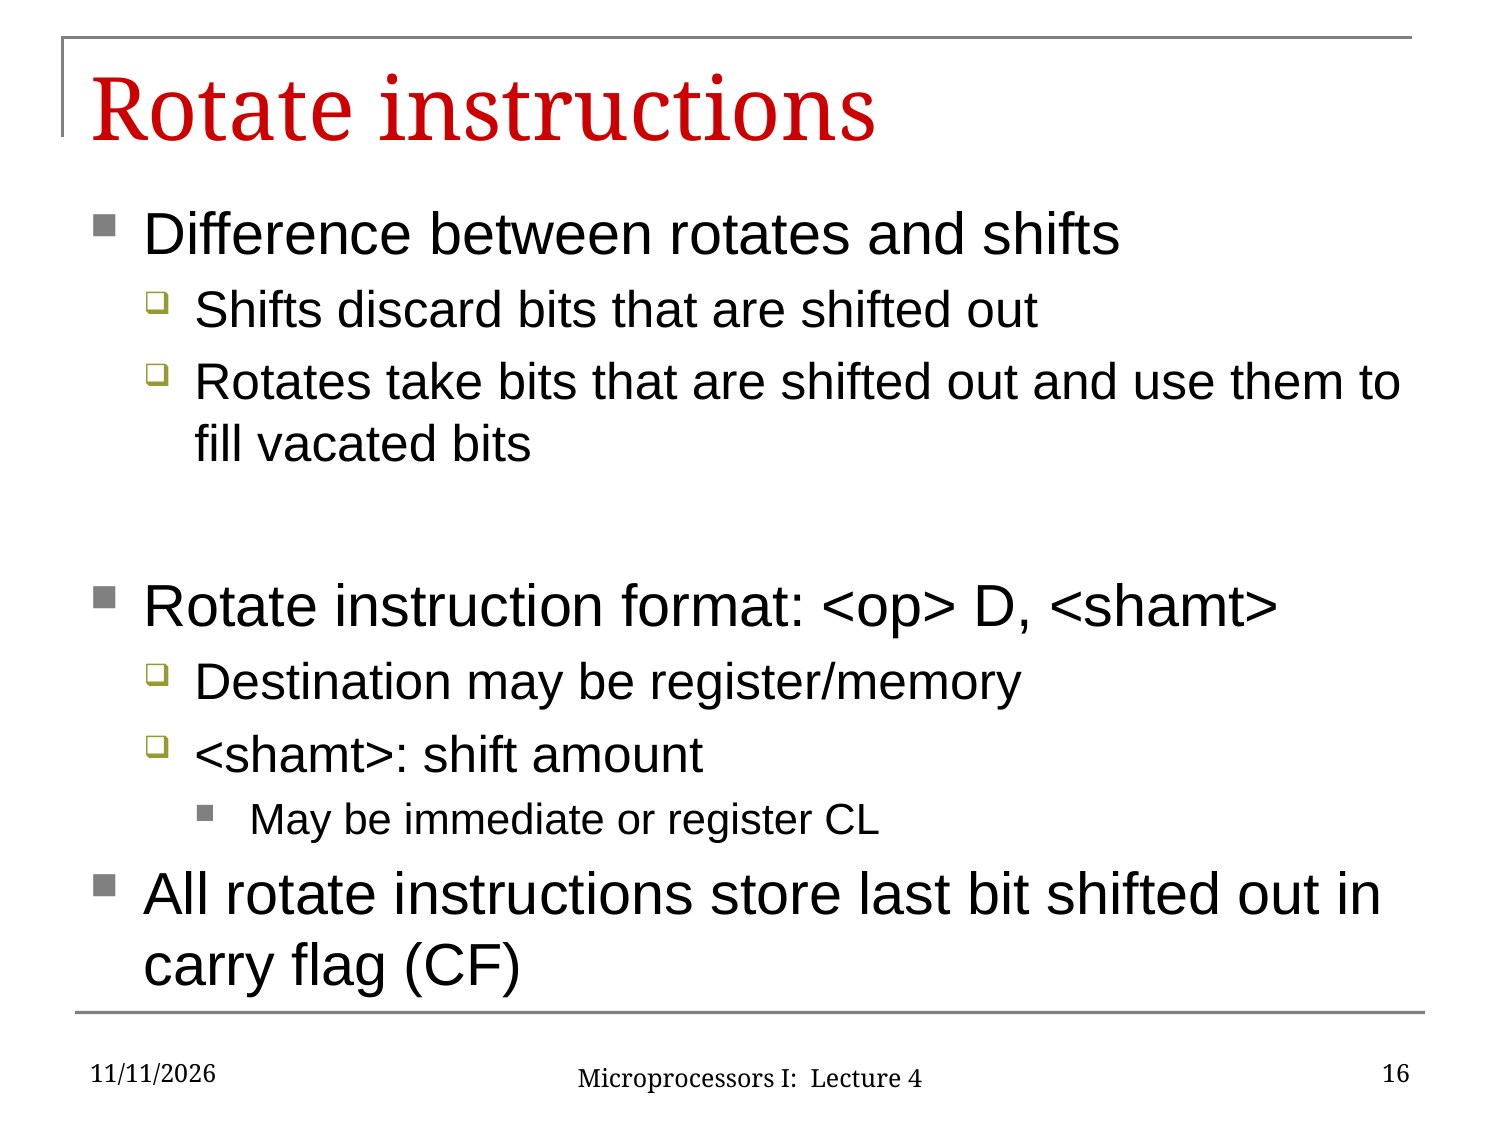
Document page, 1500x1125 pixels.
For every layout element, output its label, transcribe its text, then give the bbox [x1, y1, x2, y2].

footer Microprocessors I: Lecture 4 [512, 1024, 988, 1101]
title Rotate instructions [75, 45, 1425, 163]
list Difference between rotates and shifts Shifts discard bits that are shifted out Rotates take bits that are shifted out and use them to fill vacated bits Rotate instruction format: <op> D, <shamt> Destination may be register/memory <shamt>: shift amount May be immediate or register CL All rotate instructions store last bit shifted out in carry flag (CF) [75, 187, 1425, 1006]
slide_number 16 [1074, 1023, 1426, 1100]
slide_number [74, 1023, 426, 1100]
